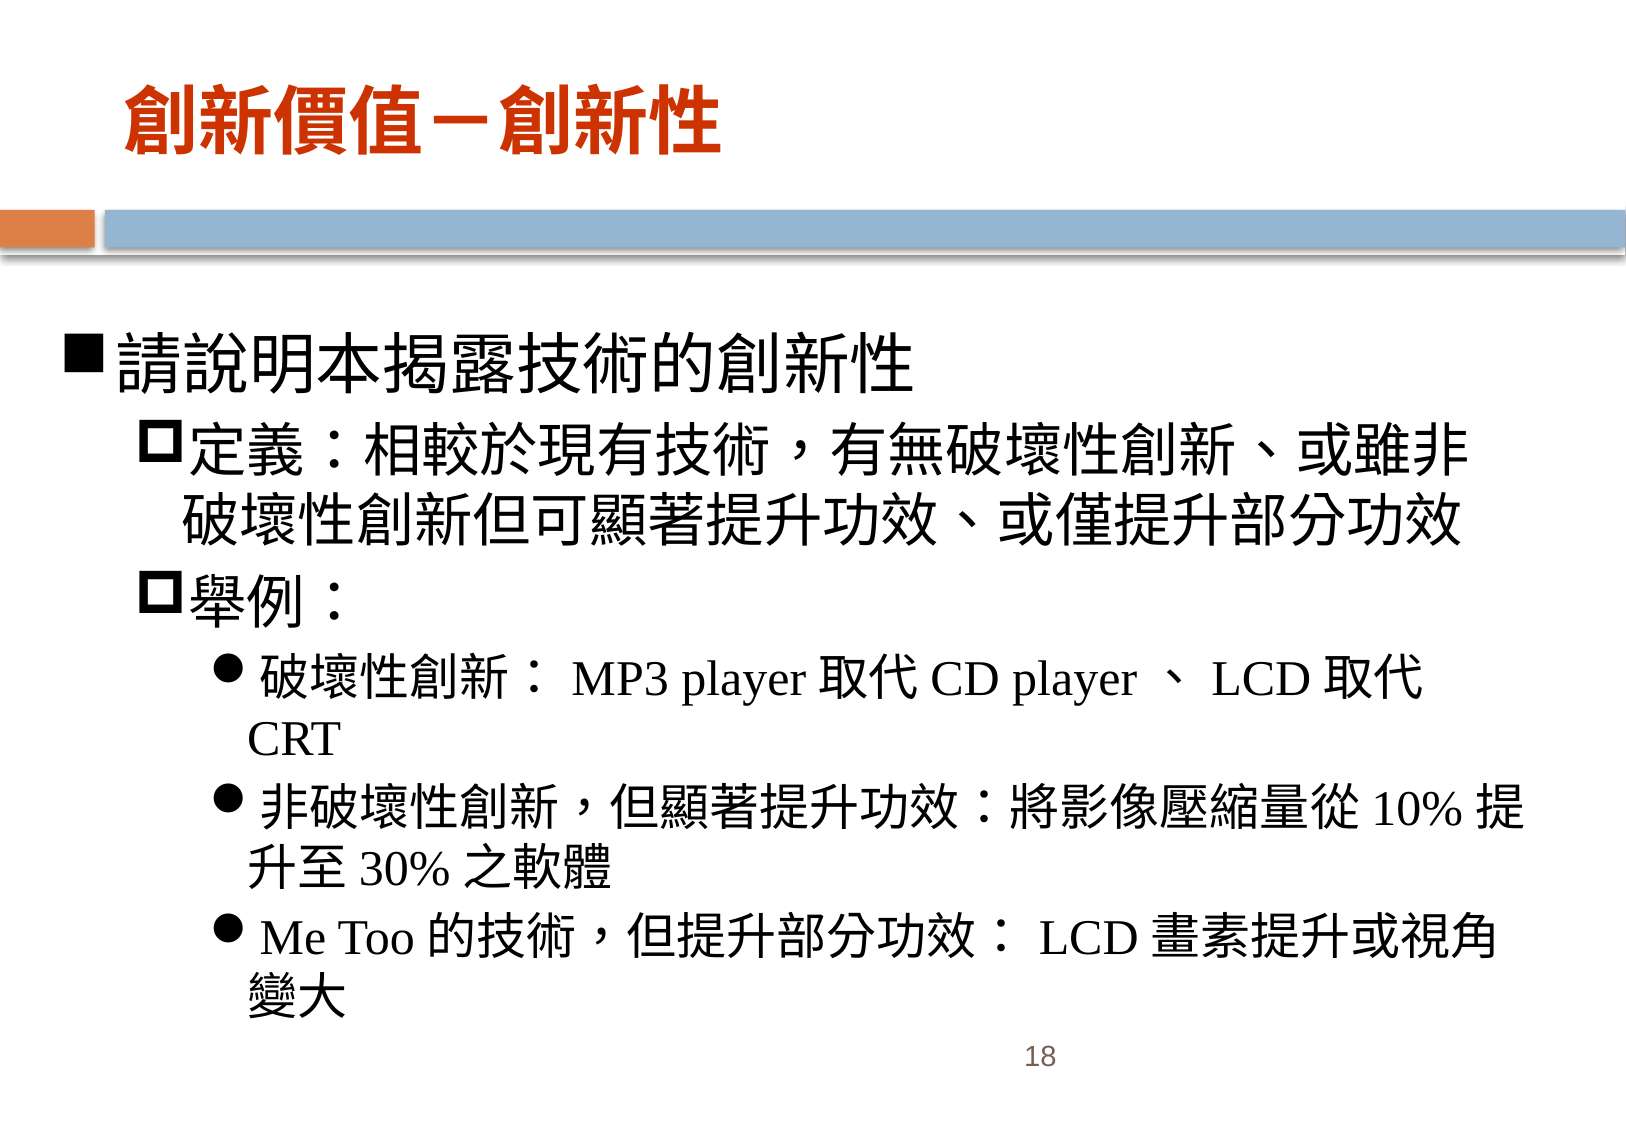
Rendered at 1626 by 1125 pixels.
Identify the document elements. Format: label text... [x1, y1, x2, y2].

text_box 請說明本揭露技術的創新性 定義：相較於現有技術，有無破壞性創新、或雖非破壞性創新但可顯著提升功效、或僅提升部分功效 舉例： 破壞性創新：MP3 player取代CD player、LCD取代CRT 非破壞性創新，但顯著提升功效：將影像壓縮量從10%提升至30%之軟體 Me Too的技術，但提升部分功效：LCD畫素提升或視角變大 [44, 314, 1543, 1059]
title 創新價值－創新性 [108, 37, 1558, 200]
footer 18 [108, 1059, 1072, 1085]
